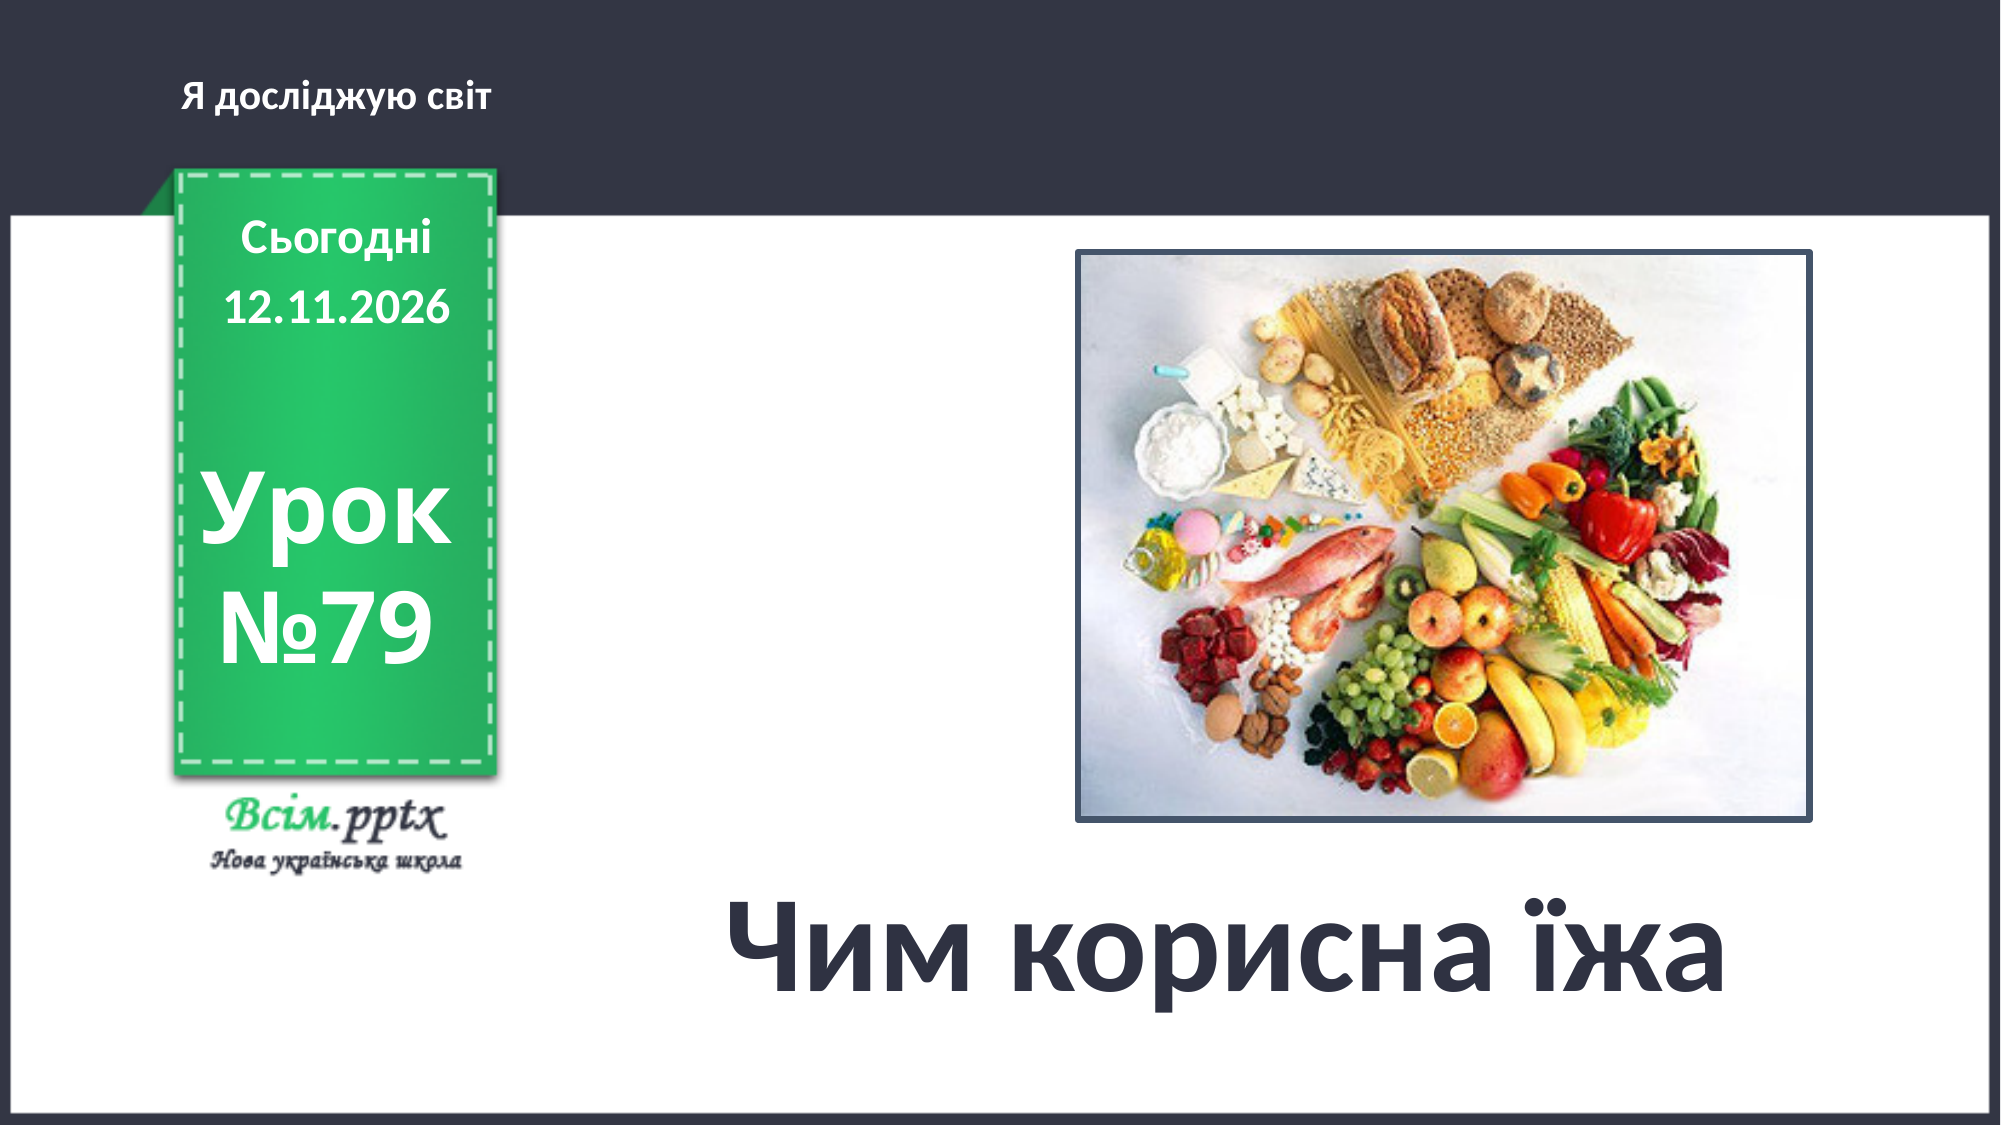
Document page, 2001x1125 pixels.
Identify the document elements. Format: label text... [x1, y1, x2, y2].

text_box Сьогодні [227, 196, 477, 272]
text_box Я досліджую світ [139, 60, 534, 126]
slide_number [206, 272, 467, 334]
picture [0, 0, 2001, 1125]
text_box Урок №79 [162, 436, 490, 692]
text_box Чим корисна їжа [522, 846, 1933, 1026]
